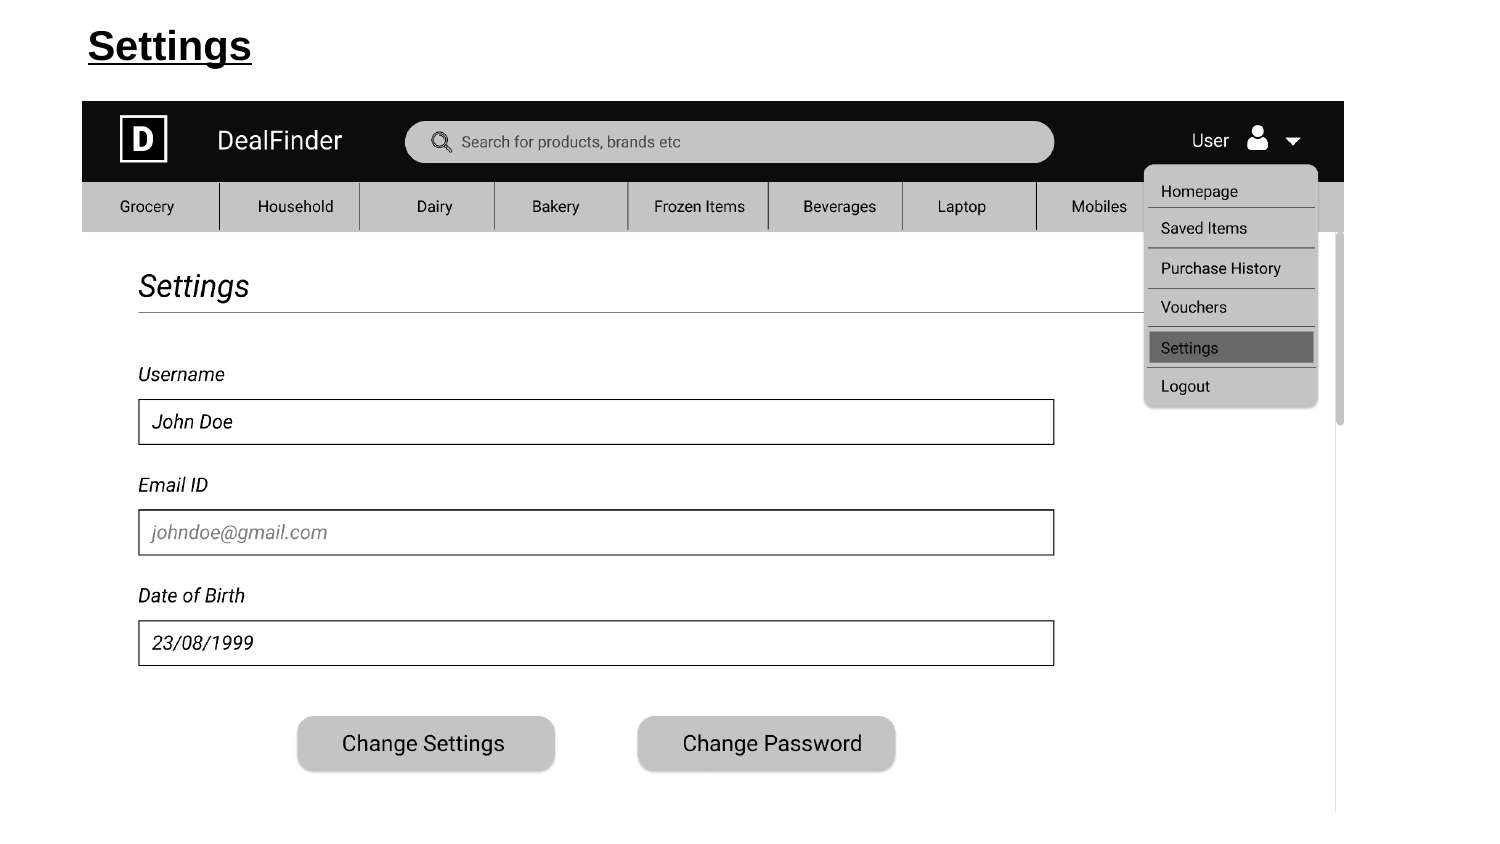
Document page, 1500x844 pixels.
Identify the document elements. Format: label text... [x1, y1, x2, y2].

picture [82, 101, 1345, 812]
text_box Settings [72, 3, 926, 84]
